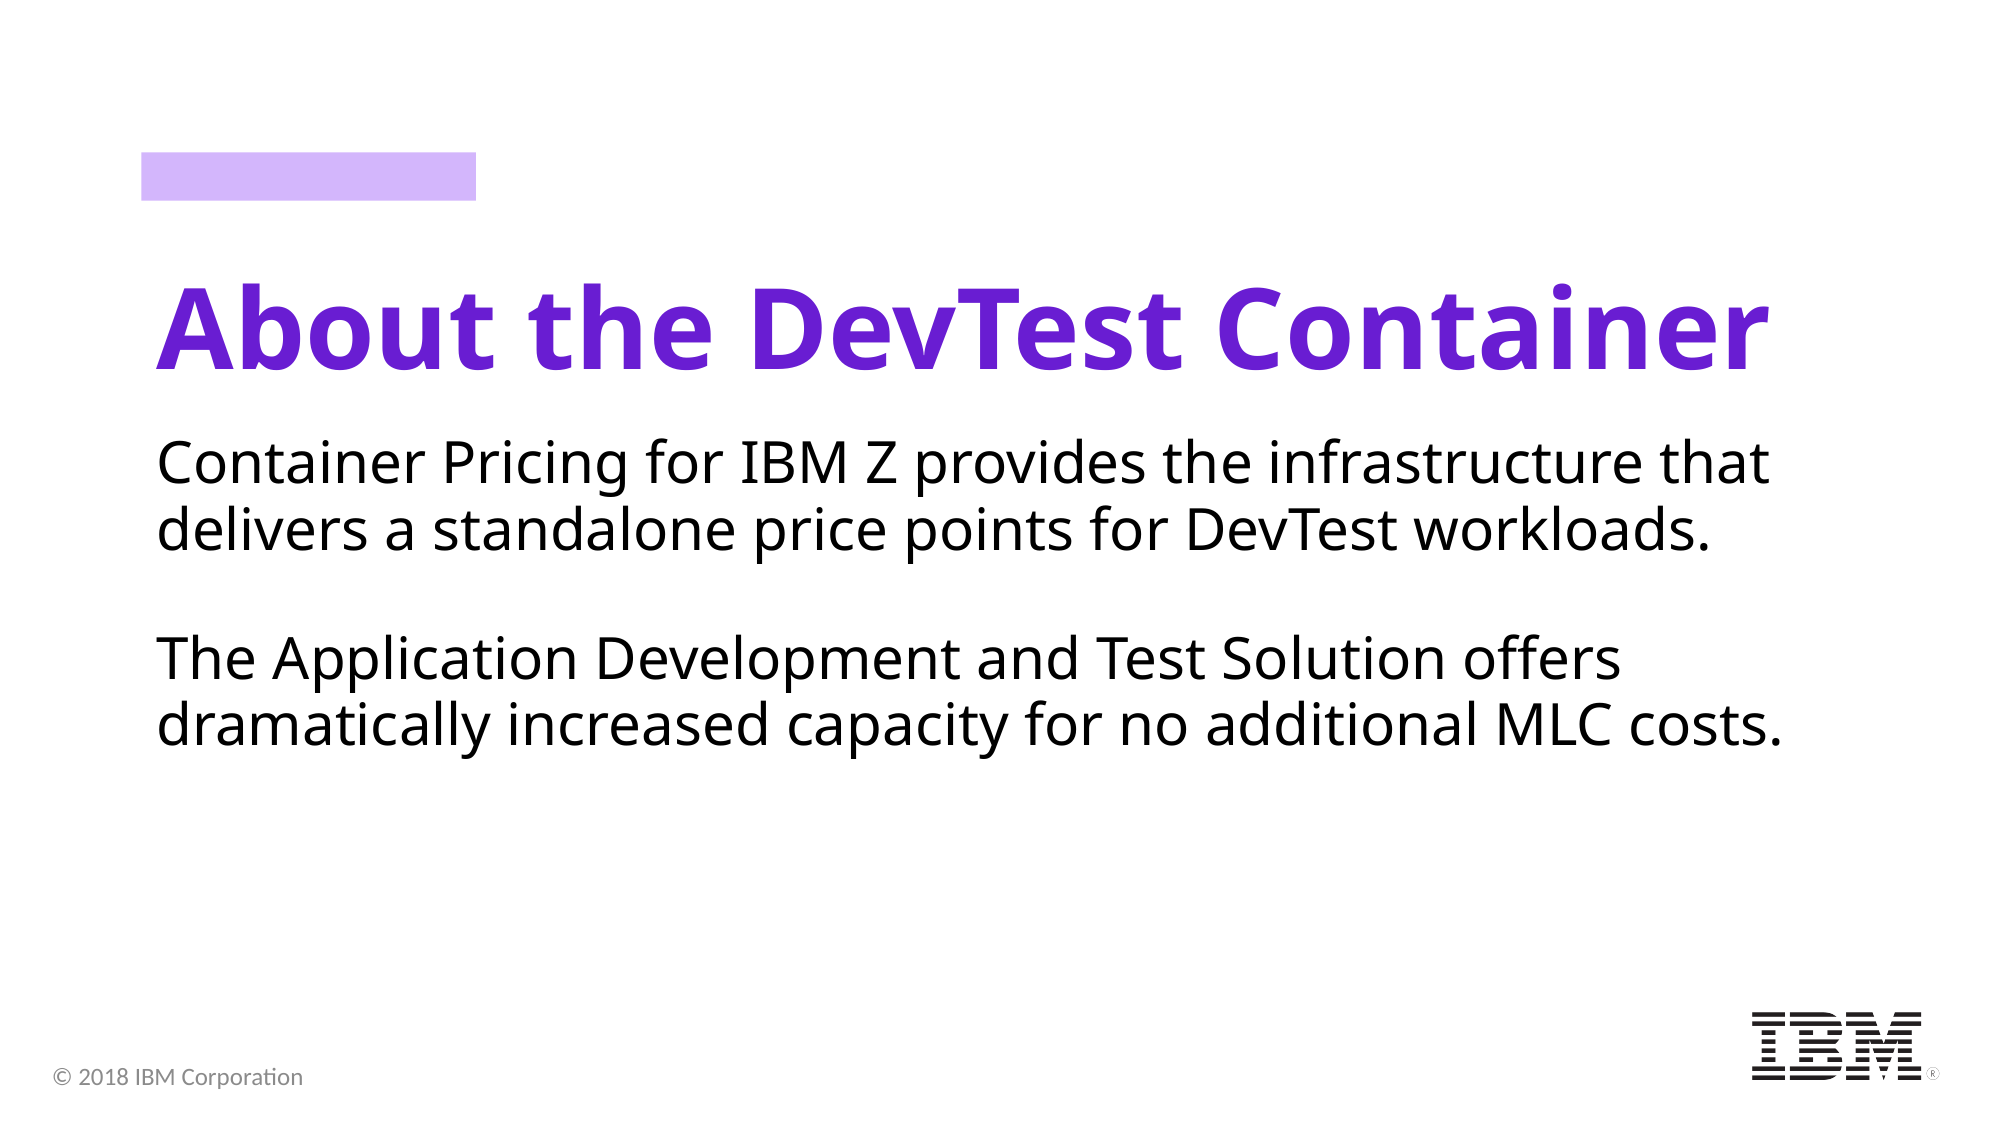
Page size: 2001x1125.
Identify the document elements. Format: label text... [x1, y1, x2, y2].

picture [1744, 1005, 1948, 1087]
footer © 2018 IBM Corporation [31, 1064, 1082, 1087]
title About the DevTest Container [141, 222, 1948, 402]
subtitle Container Pricing for IBM Z provides the infrastructure that delivers a standalone price points for DevTest workloads. The Application Development and Test Solution offers dramatically increased capacity for no additional MLC costs. [141, 423, 1868, 918]
text_box [140, 151, 477, 202]
